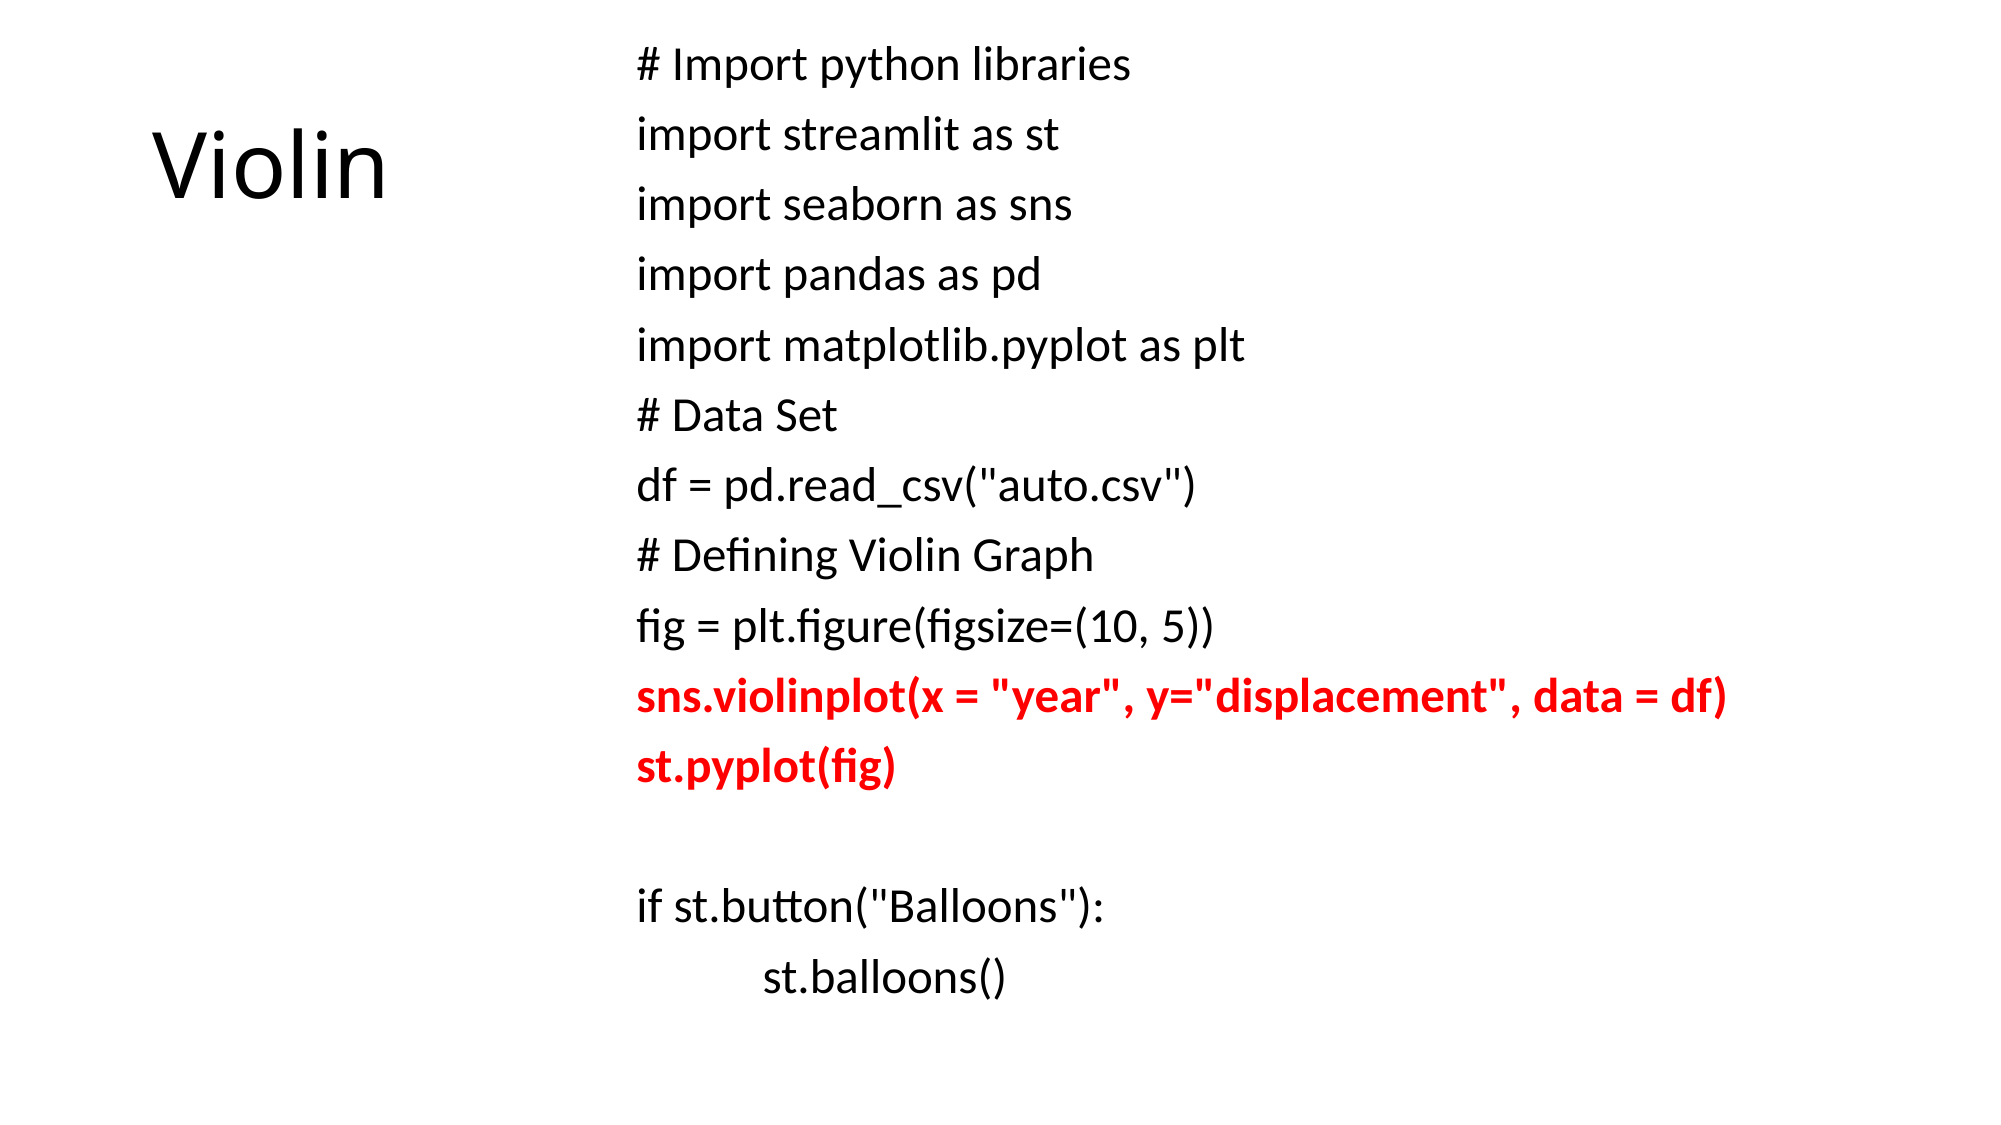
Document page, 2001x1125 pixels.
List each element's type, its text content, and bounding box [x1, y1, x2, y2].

title Violin [137, 59, 621, 278]
list # Import python libraries import streamlit as st import seaborn as sns import pandas as pd import matplotlib.pyplot as plt # Data Set df = pd.read_csv("auto.csv") # Defining Violin Graph fig = plt.figure(figsize=(10, 5)) sns.violinplot(x = "year", y="displacement", data = df) st.pyplot(fig) if st.button("Balloons"): st.balloons() [621, 30, 1863, 1014]
